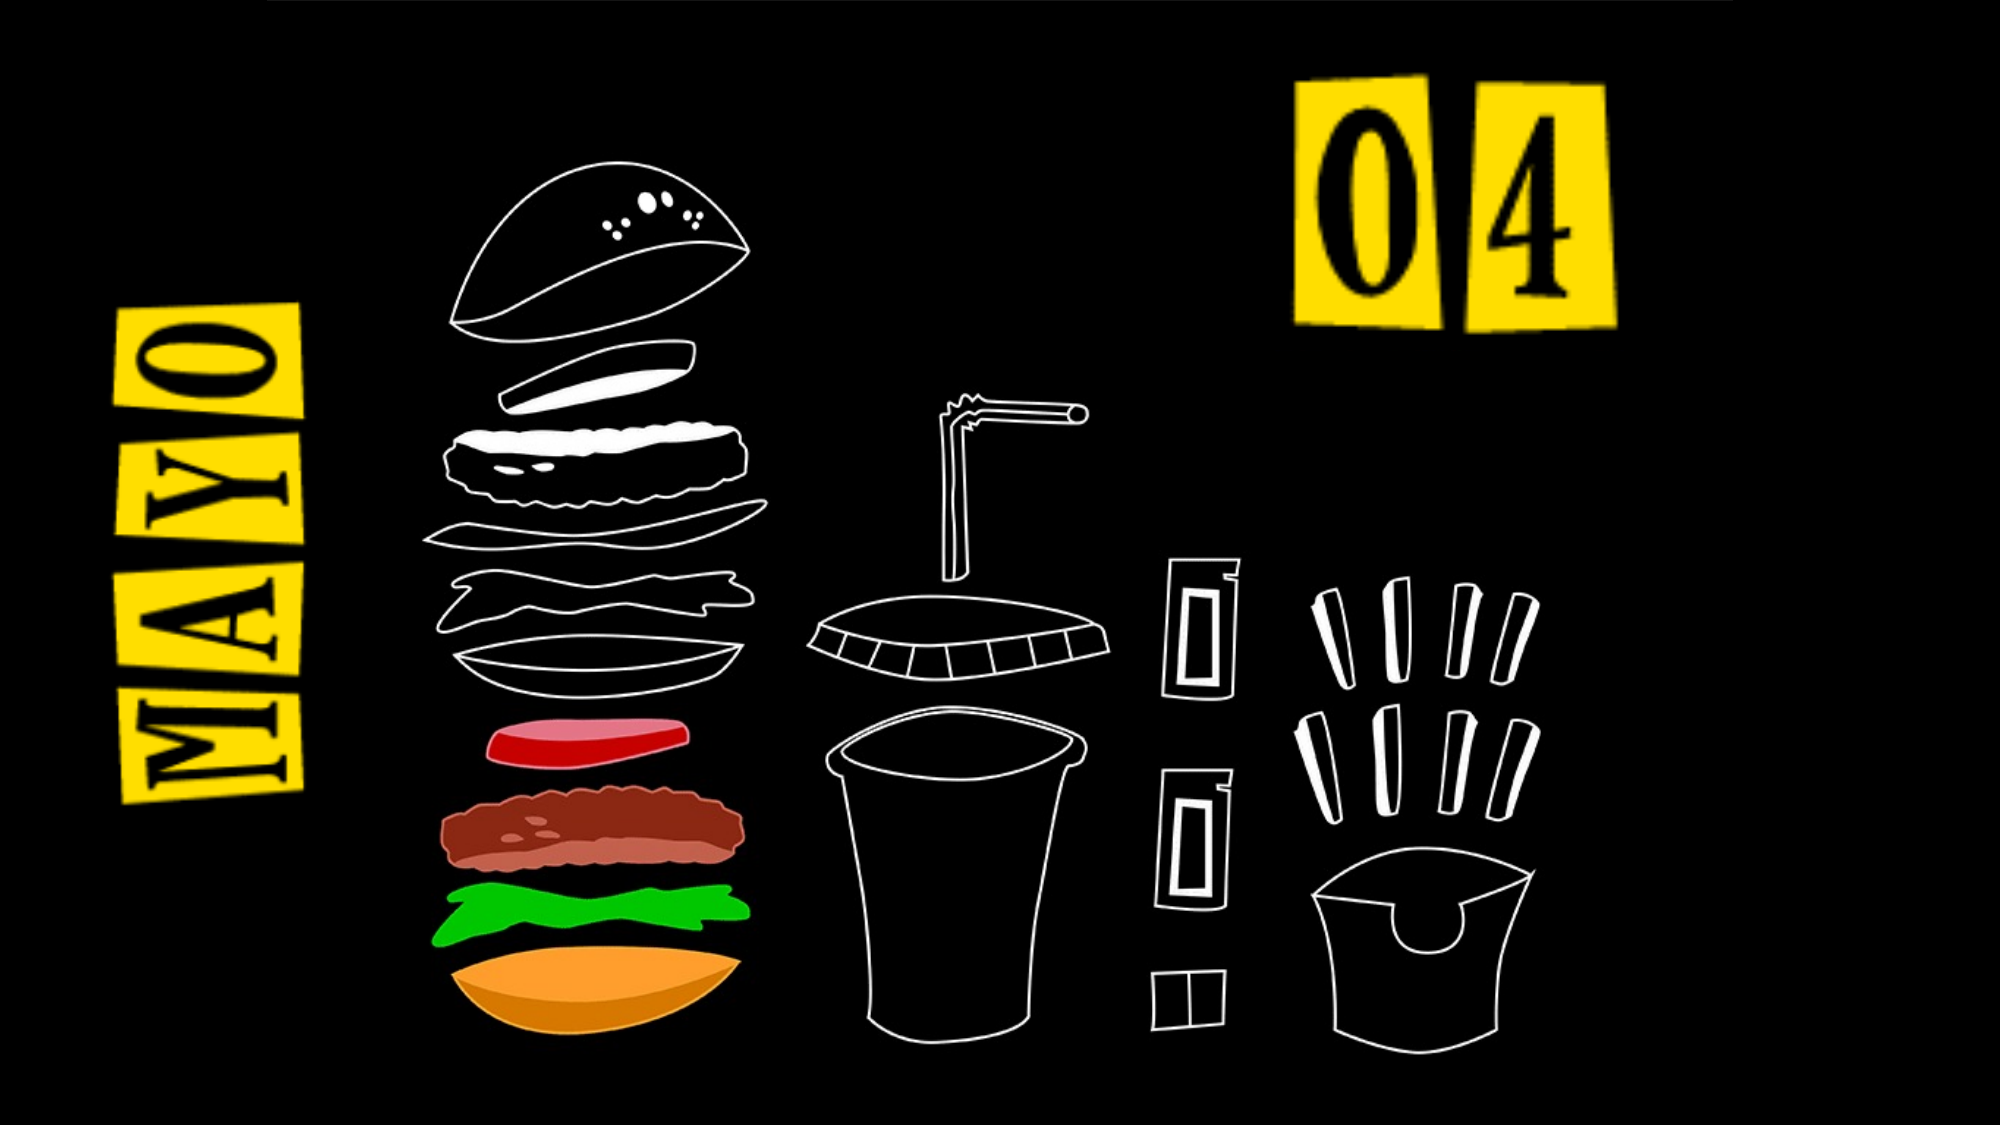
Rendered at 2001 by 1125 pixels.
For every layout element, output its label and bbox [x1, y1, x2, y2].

picture [0, 0, 1733, 1125]
